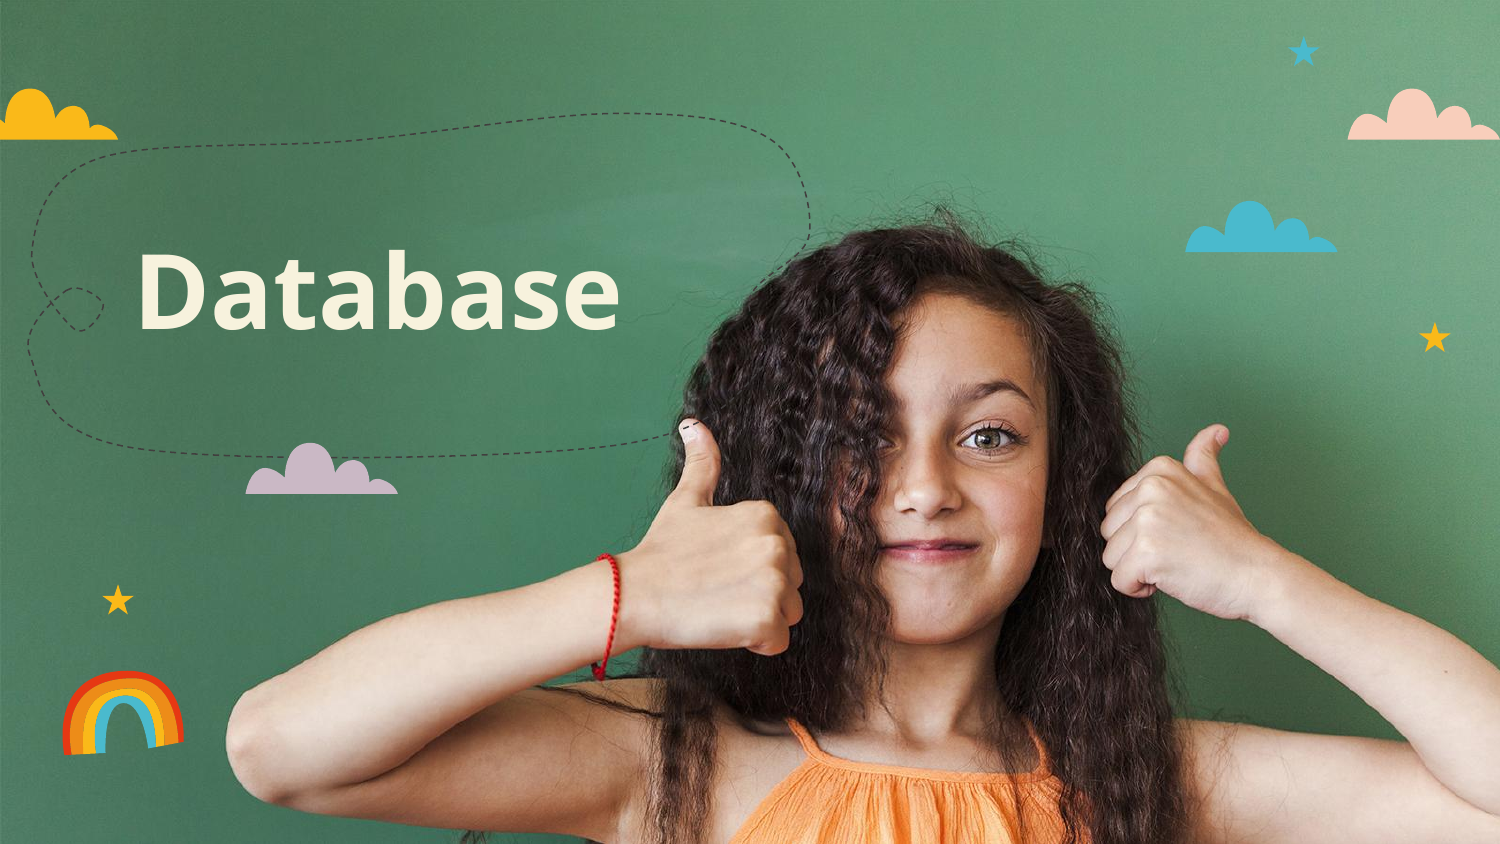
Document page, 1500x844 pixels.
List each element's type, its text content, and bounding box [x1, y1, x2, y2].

picture [0, 0, 1500, 844]
title Database [118, 158, 741, 418]
